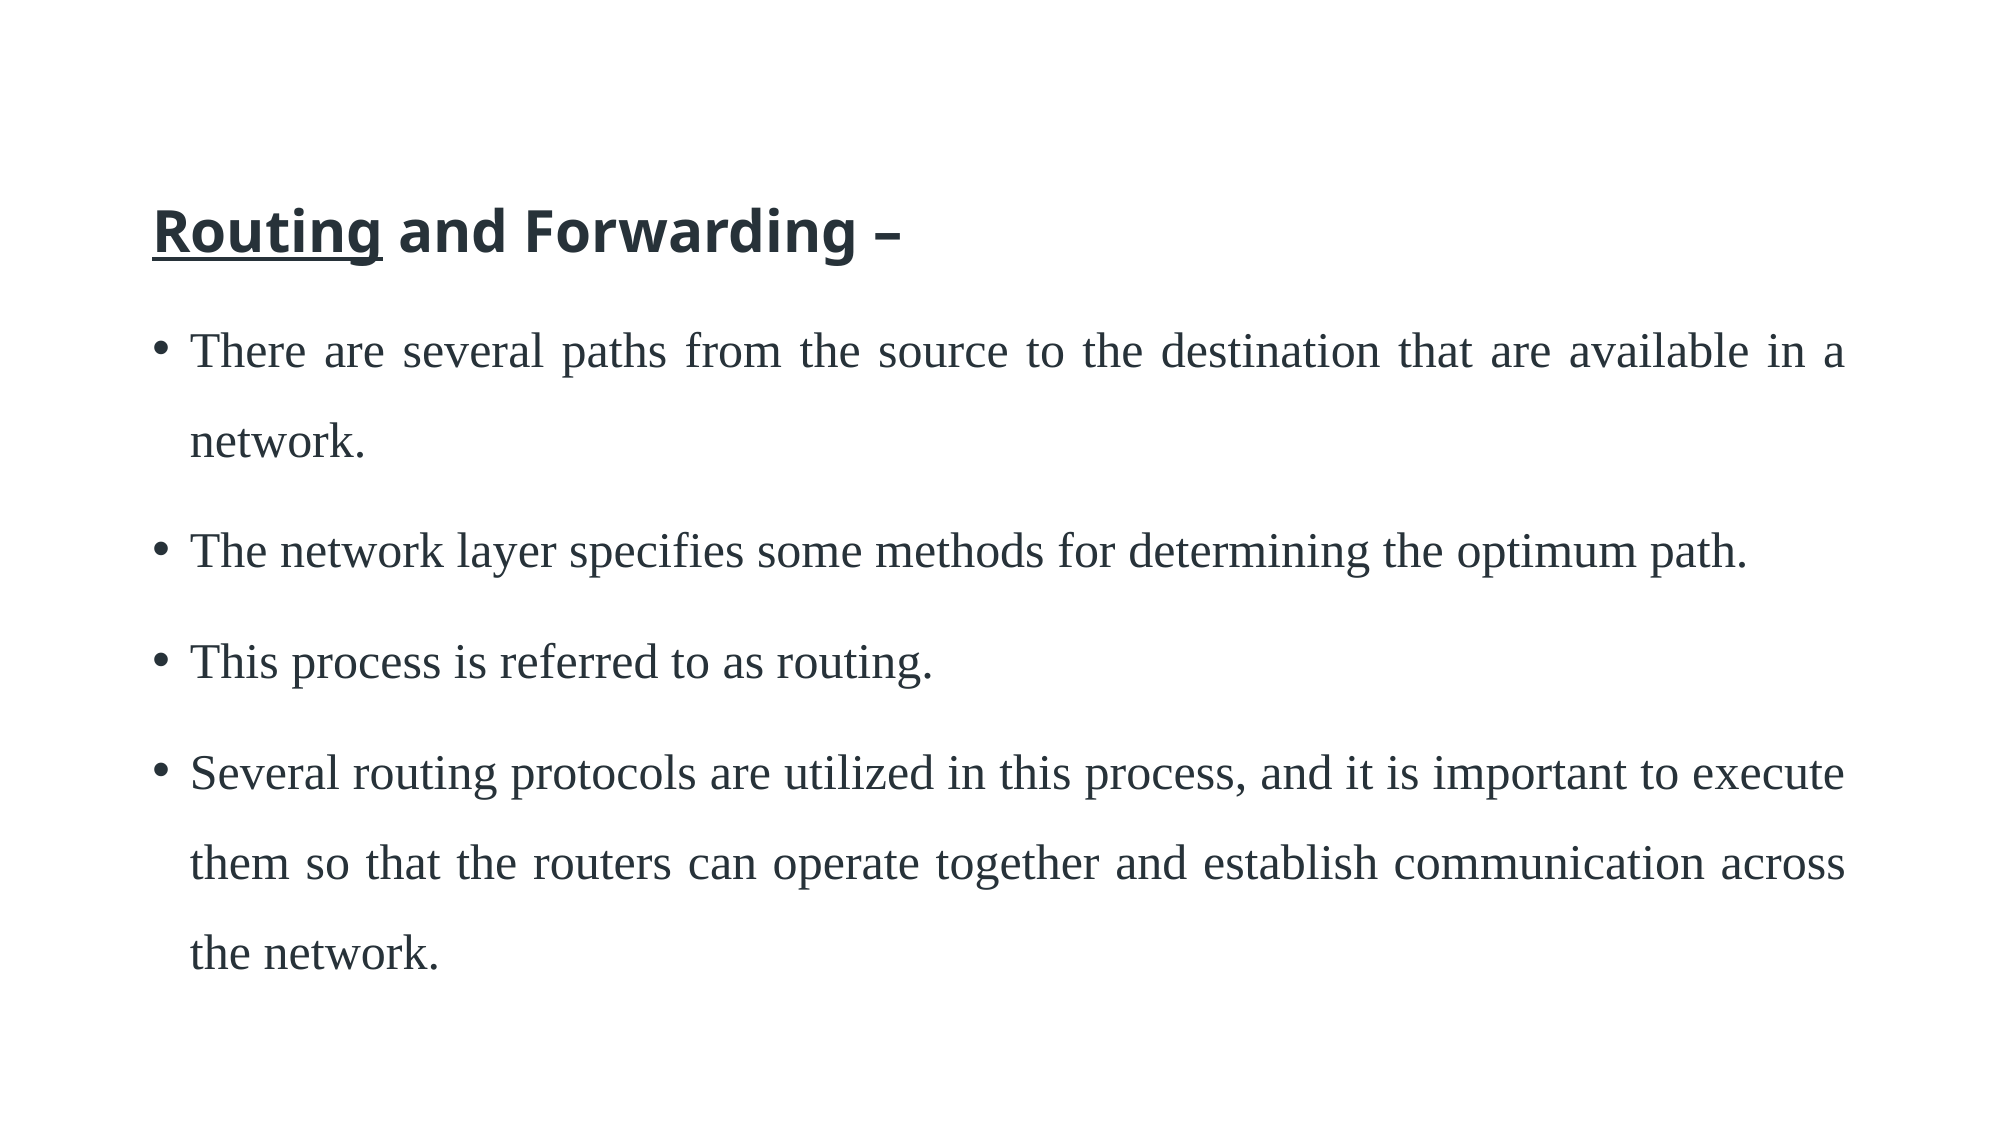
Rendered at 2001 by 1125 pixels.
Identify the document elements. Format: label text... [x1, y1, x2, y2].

list Routing and Forwarding – There are several paths from the source to the destination that are available in a network. The network layer specifies some methods for determining the optimum path. This process is referred to as routing. Several routing protocols are utilized in this process, and it is important to execute them so that the routers can operate together and establish communication across the network. [137, 187, 1863, 1014]
